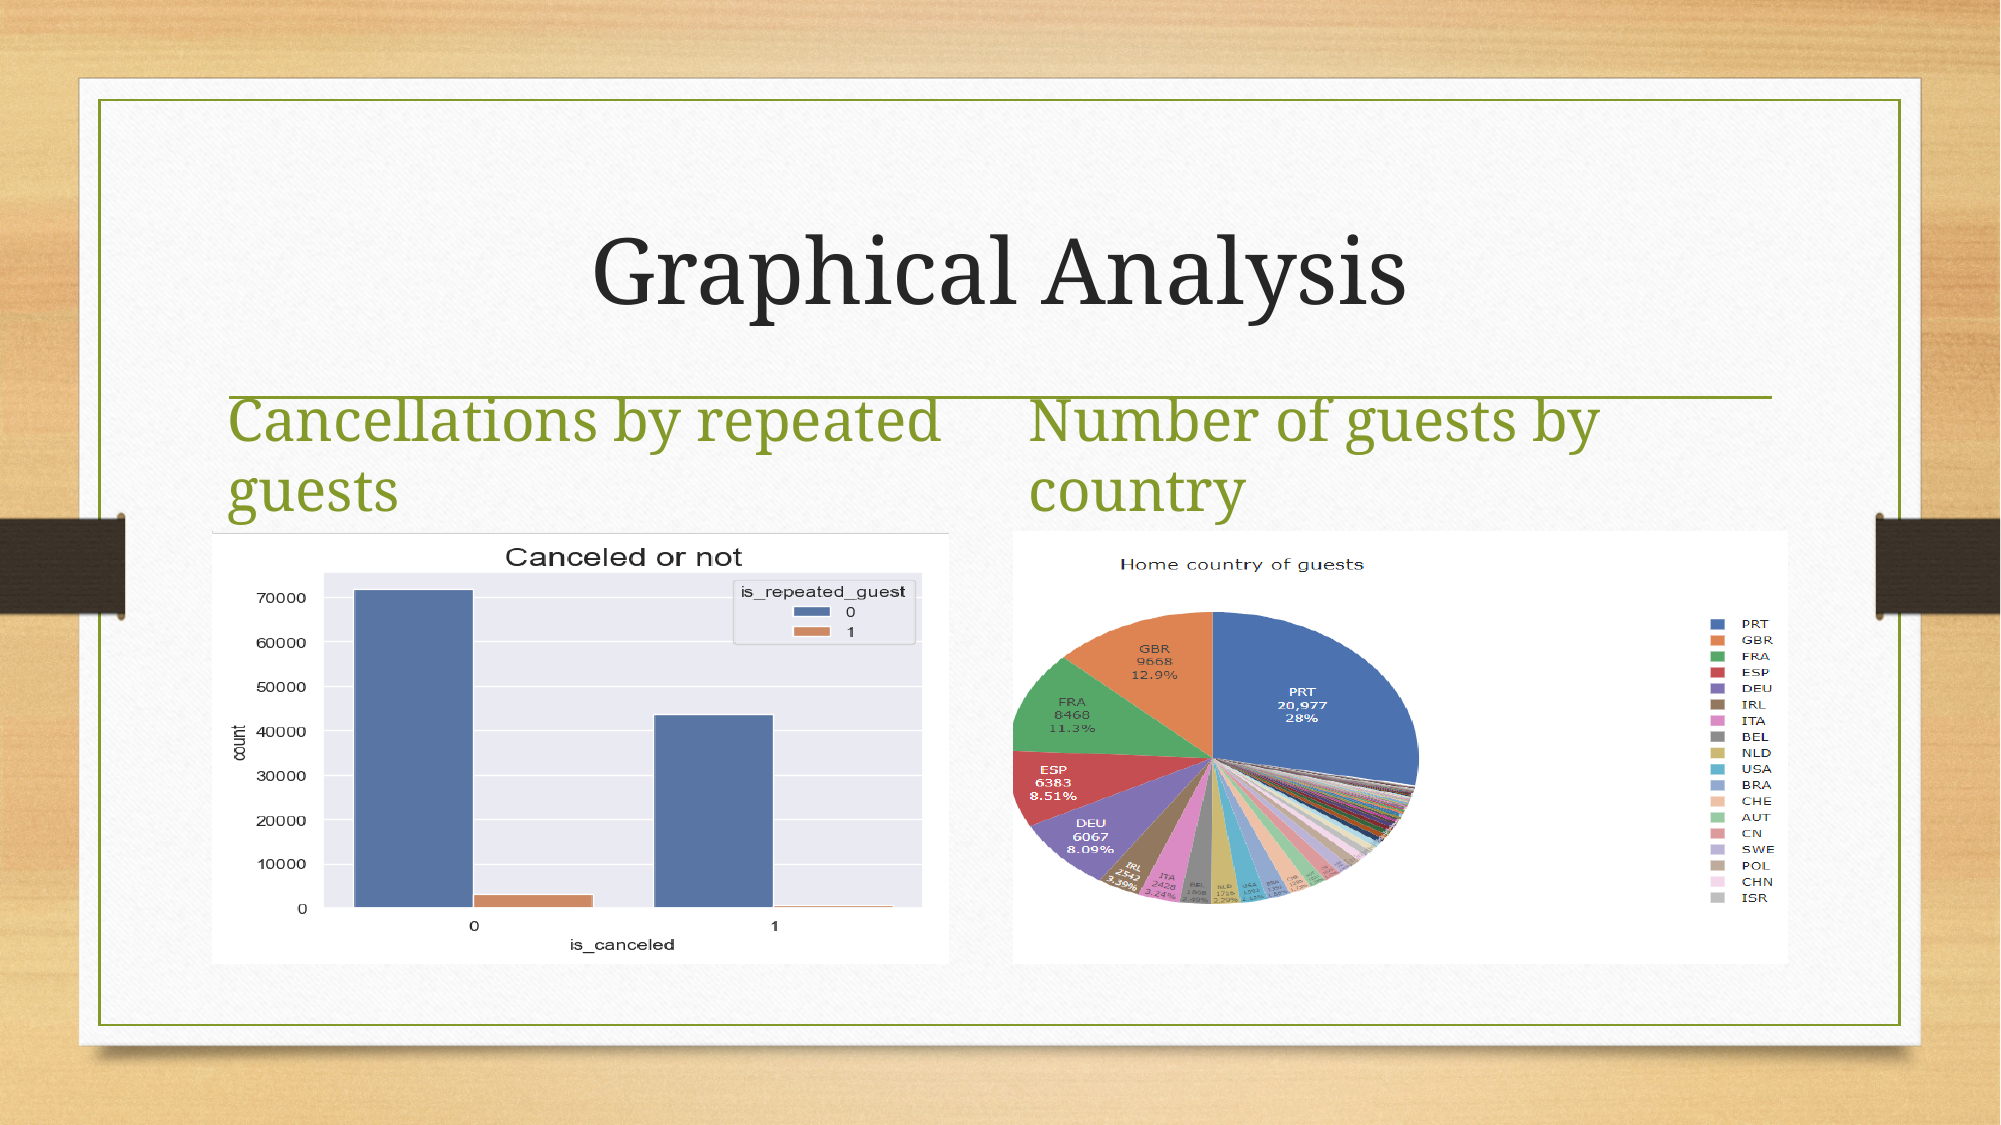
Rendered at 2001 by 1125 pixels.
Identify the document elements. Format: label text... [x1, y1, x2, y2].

list Number of guests by country [1013, 436, 1788, 531]
title Graphical Analysis [212, 161, 1788, 375]
picture [0, 0, 2001, 1125]
list Cancellations by repeated guests [212, 436, 987, 531]
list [1013, 531, 1788, 964]
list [212, 531, 949, 964]
